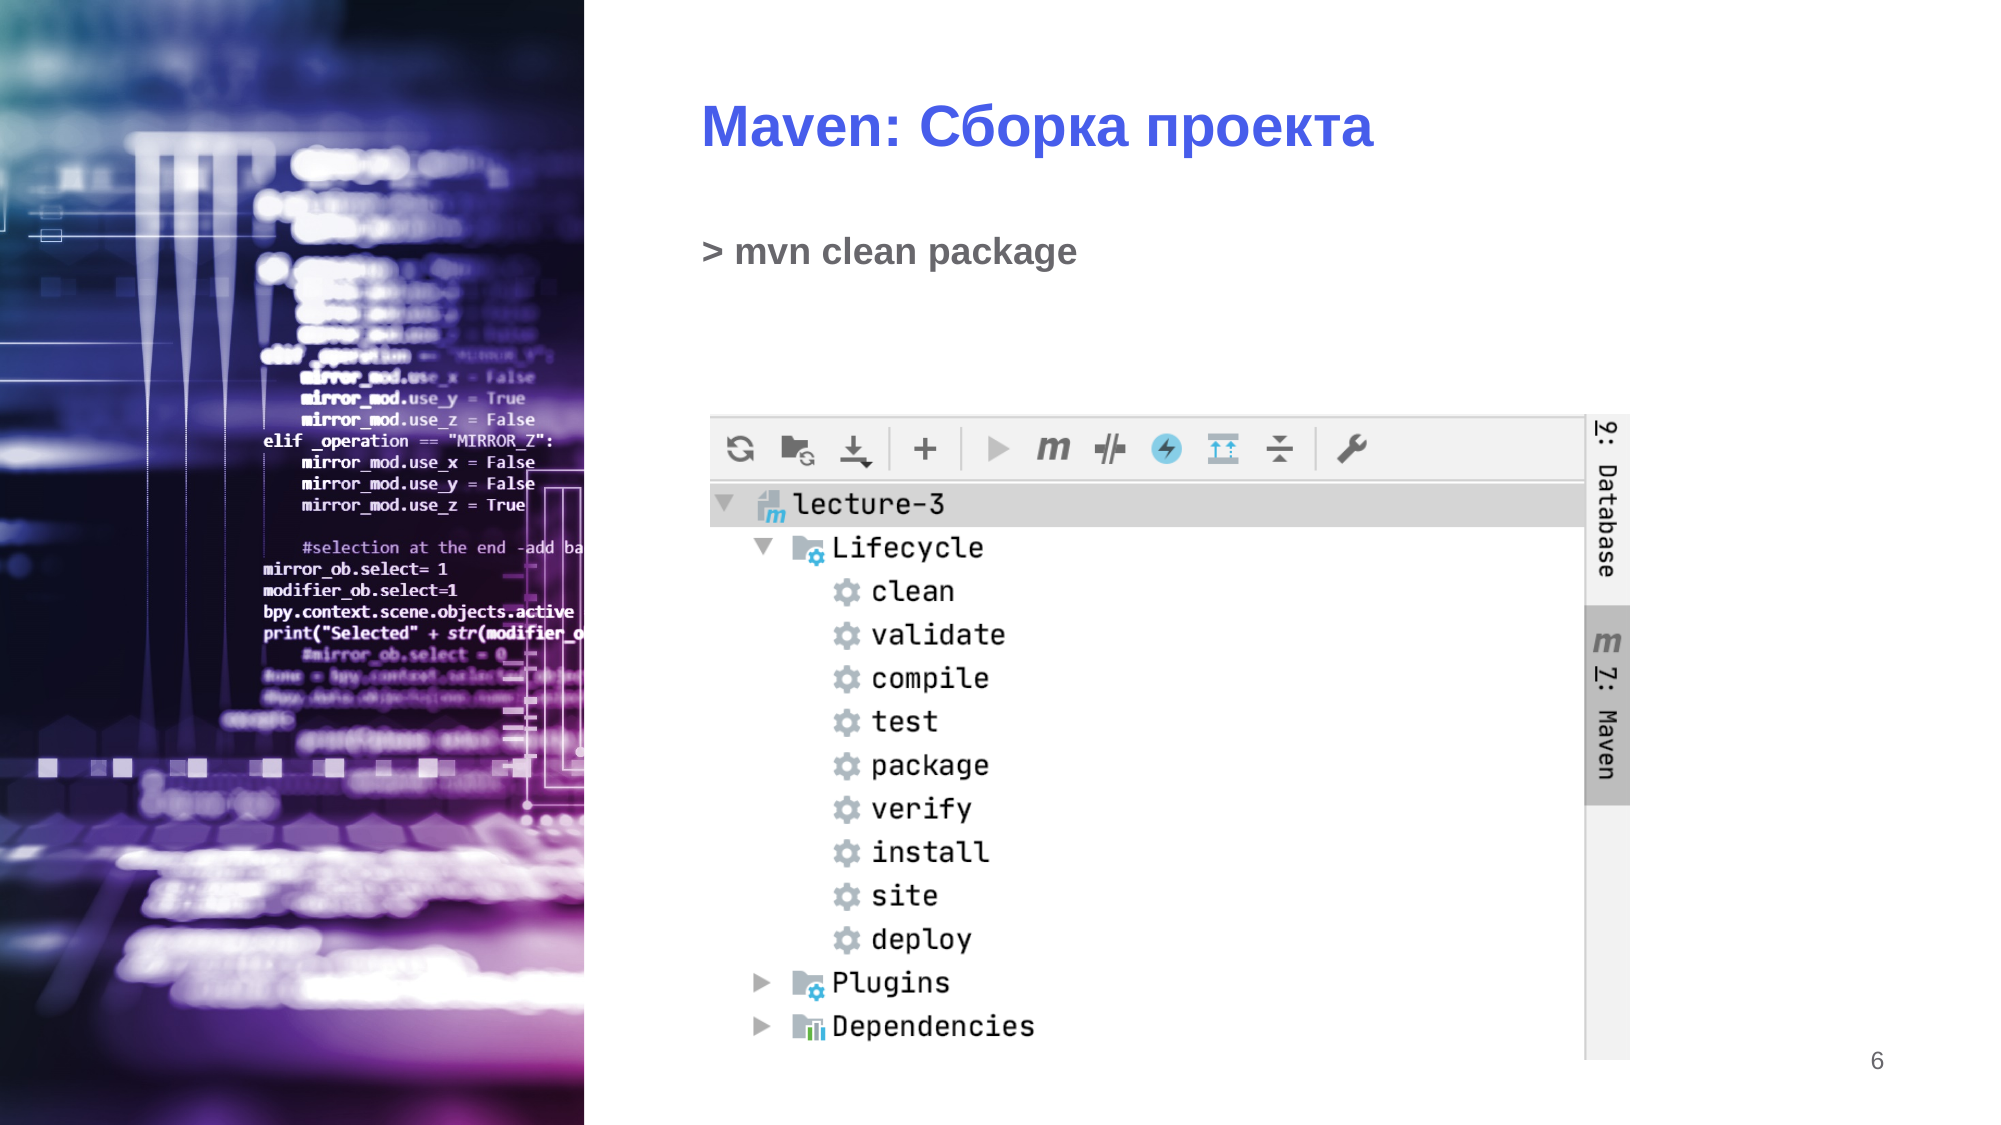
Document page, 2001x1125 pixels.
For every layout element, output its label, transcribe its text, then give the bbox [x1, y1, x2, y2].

picture [710, 414, 1630, 1061]
picture [0, 0, 585, 1125]
title Maven: Сборка проекта [701, 96, 1851, 160]
list > mvn clean package [701, 226, 1728, 371]
slide_number 6 [1464, 1043, 1900, 1077]
